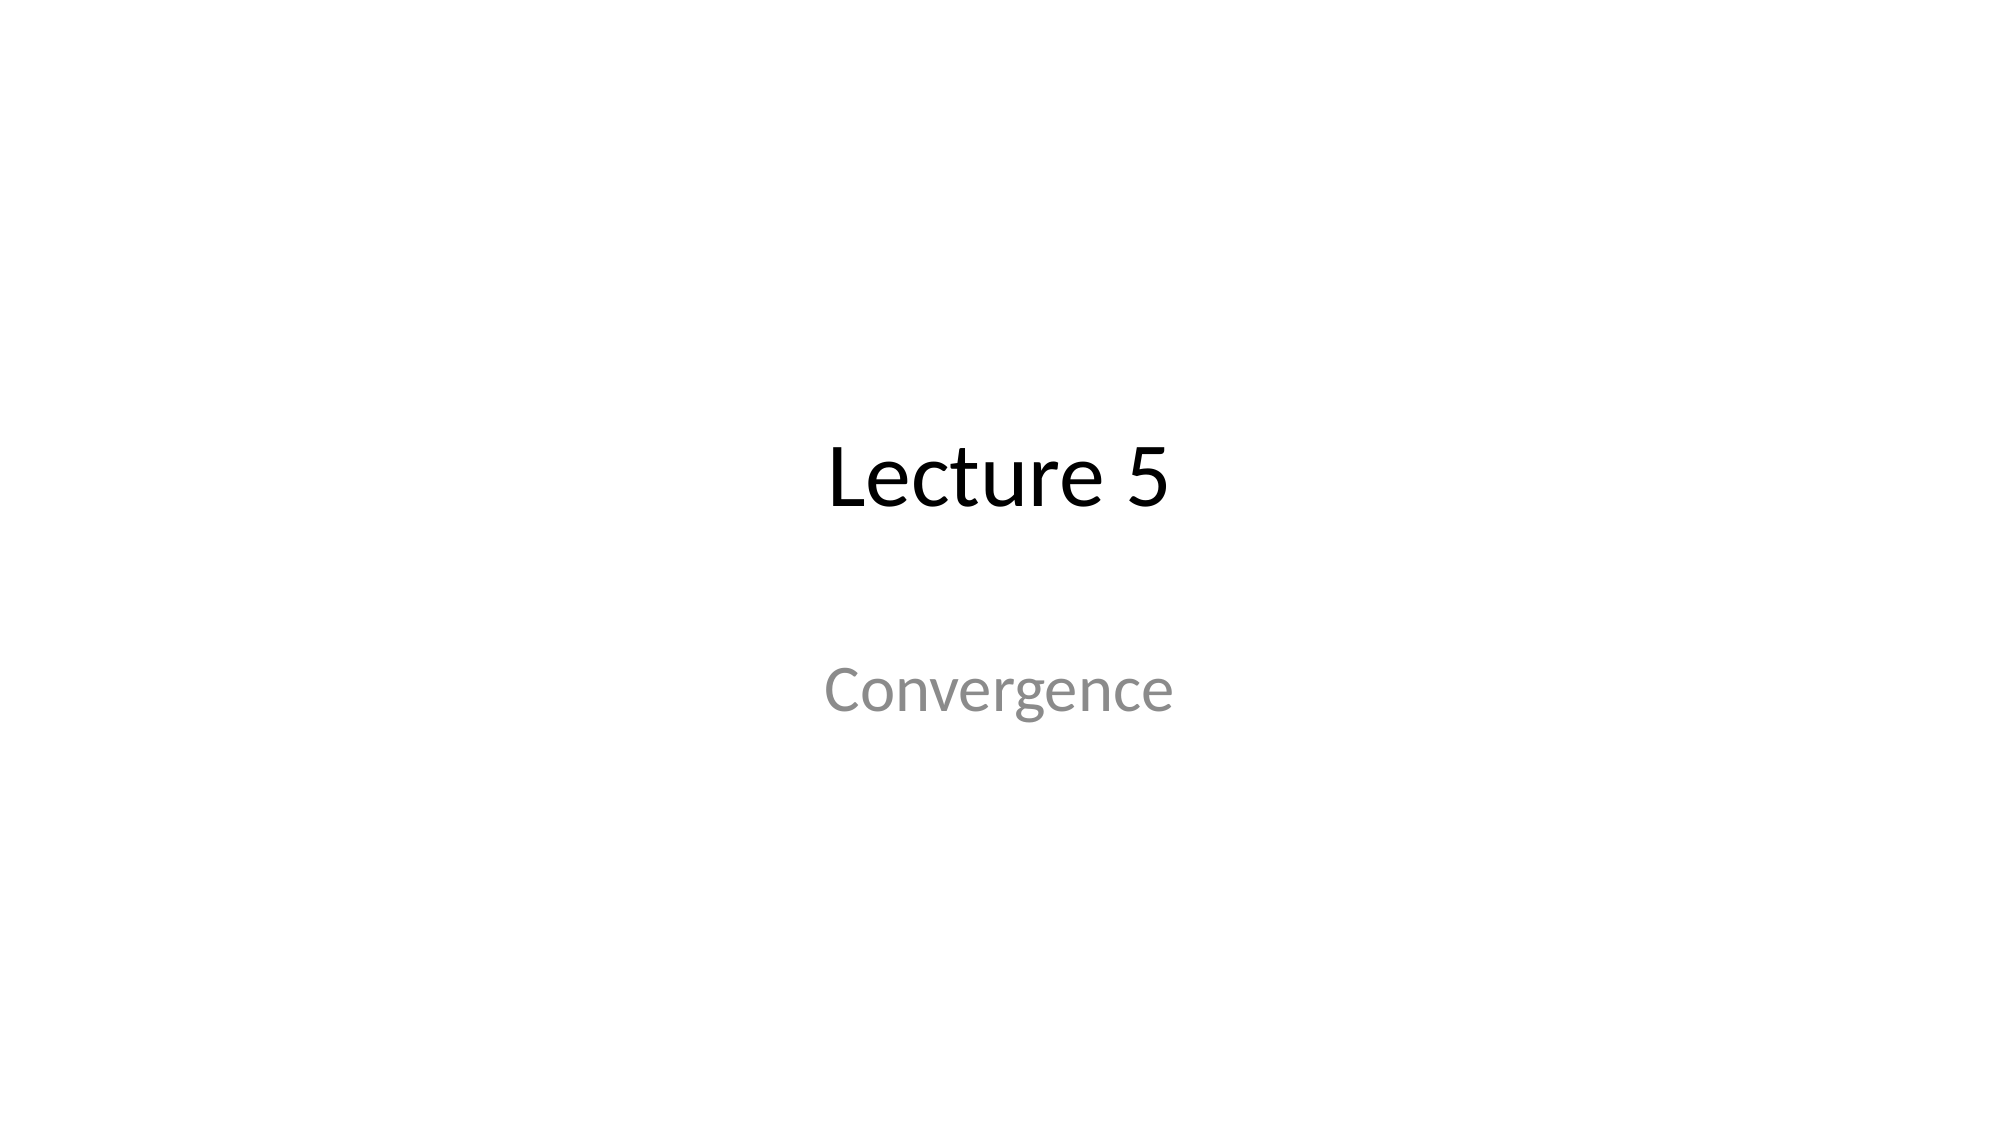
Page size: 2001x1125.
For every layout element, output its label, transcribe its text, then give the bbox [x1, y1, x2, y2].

subtitle Convergence [300, 637, 1700, 925]
title Lecture 5 [150, 349, 1850, 591]
